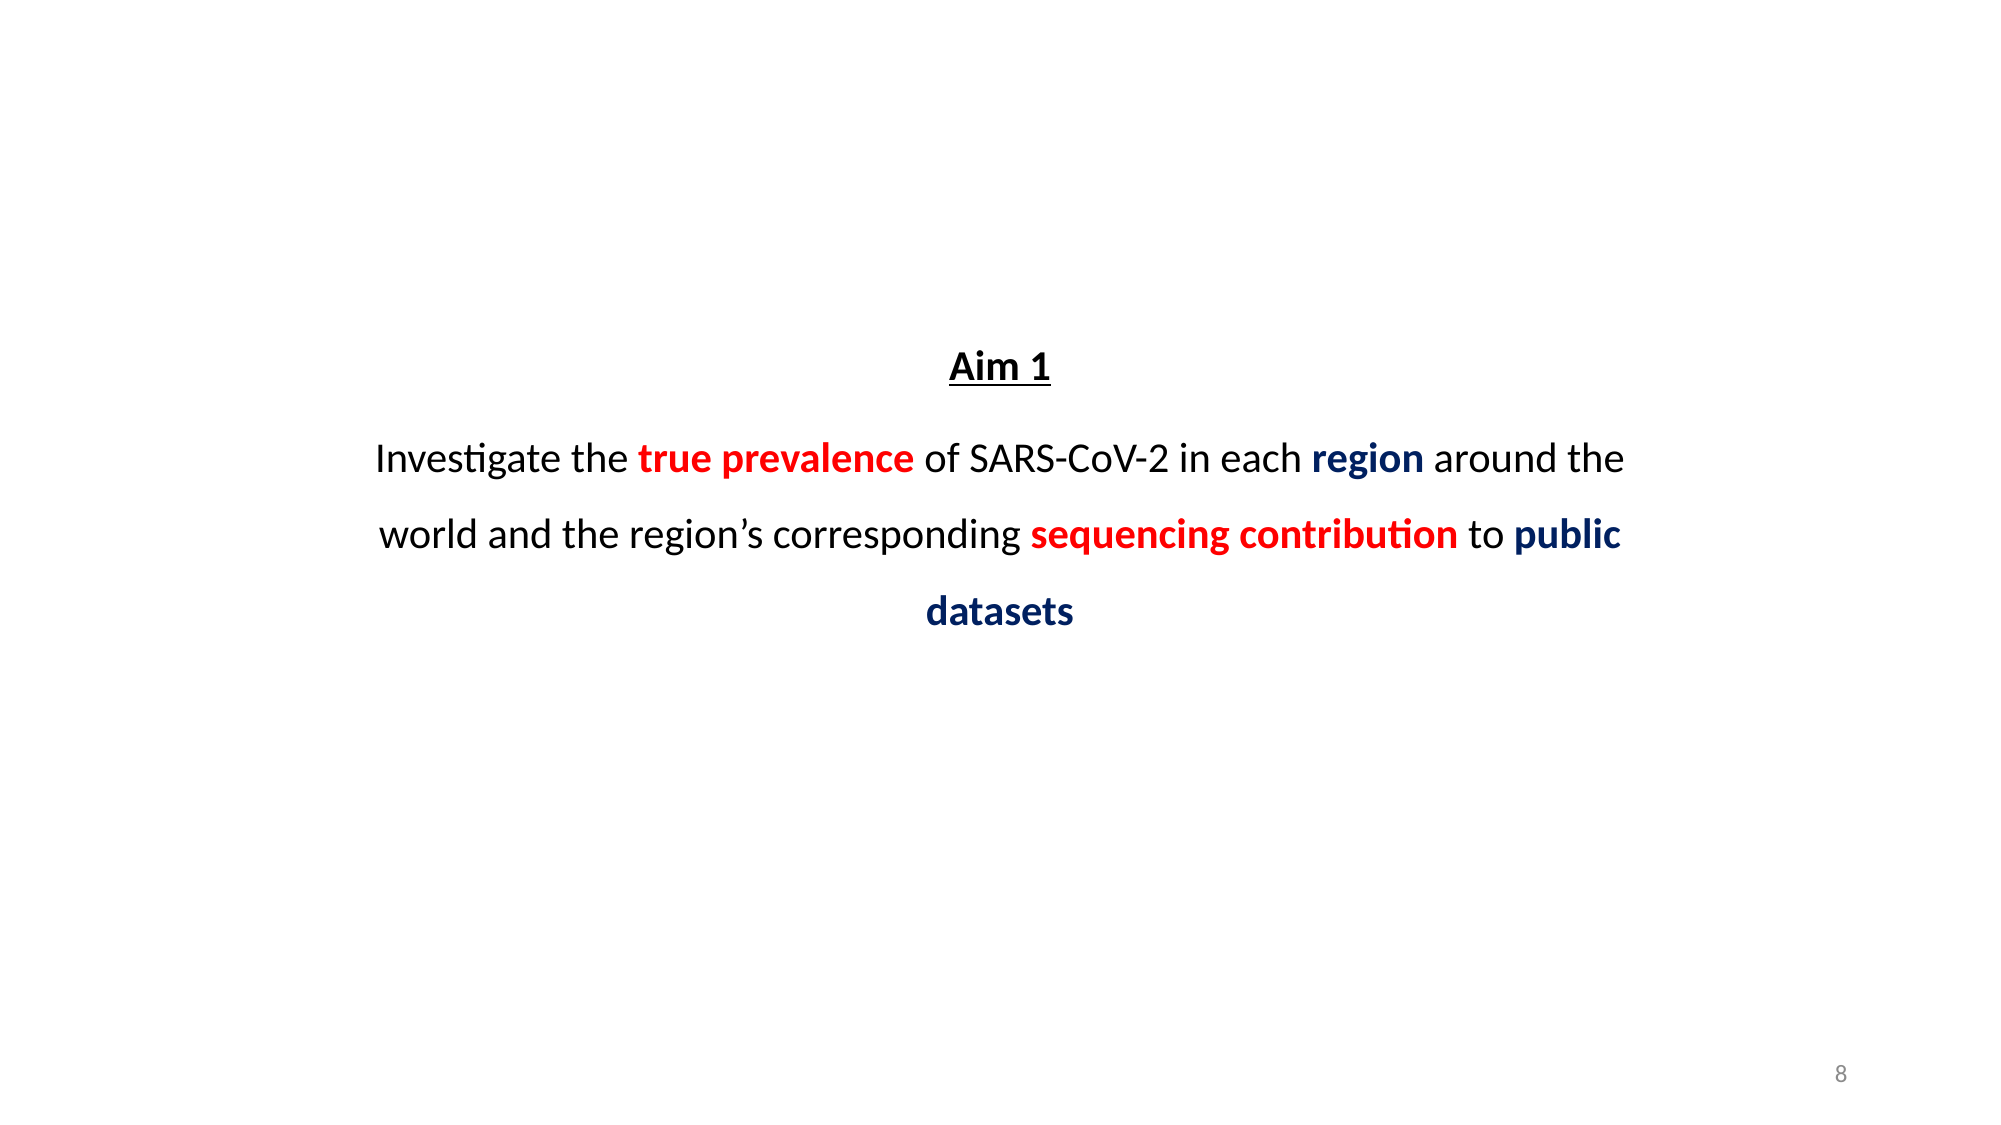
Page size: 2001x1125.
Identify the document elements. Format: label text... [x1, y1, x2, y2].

slide_number 8 [1412, 1042, 1863, 1103]
list Aim 1 Investigate the true prevalence of SARS-CoV-2 in each region around the world and the region’s corresponding sequencing contribution to public datasets [325, 305, 1675, 646]
